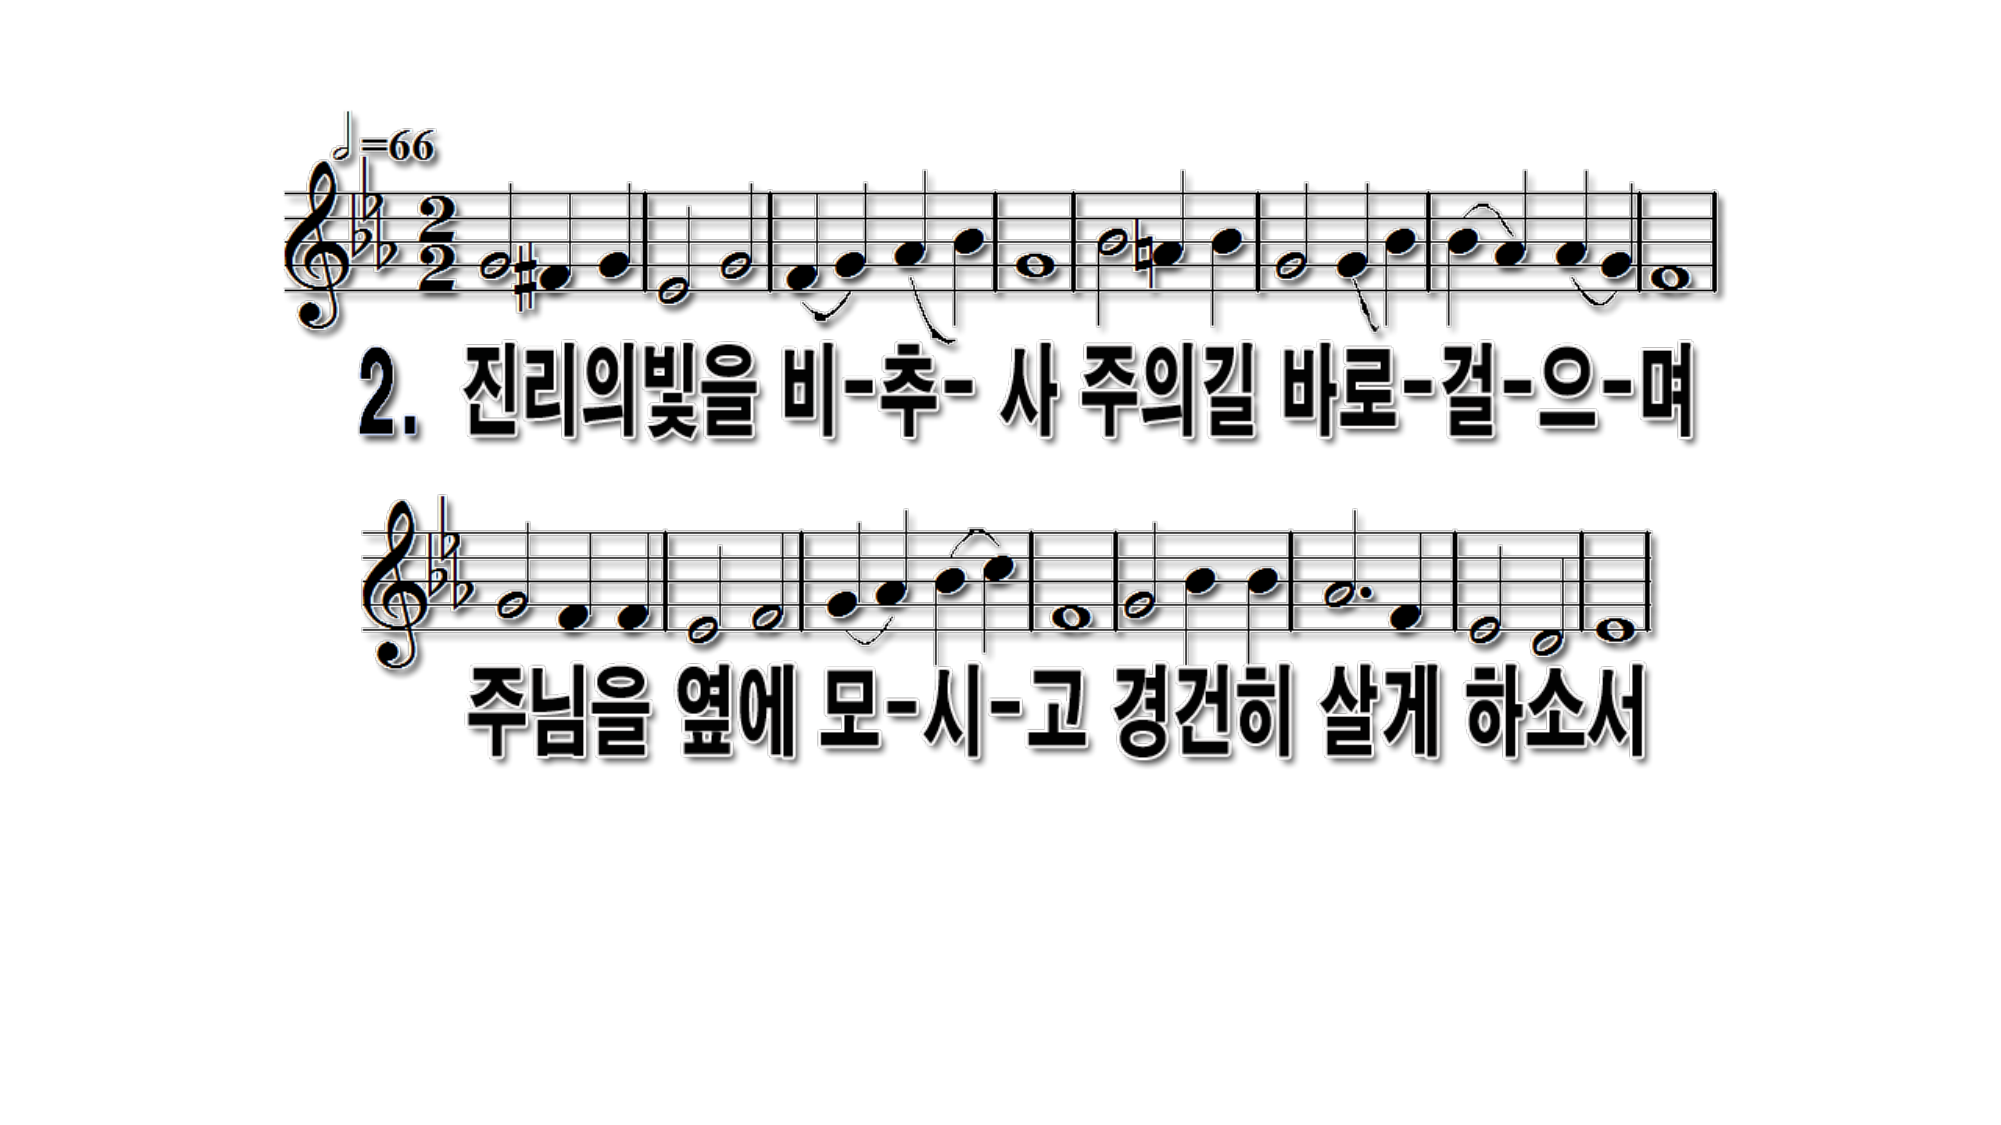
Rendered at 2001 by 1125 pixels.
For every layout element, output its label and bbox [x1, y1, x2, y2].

picture [249, 0, 1750, 815]
